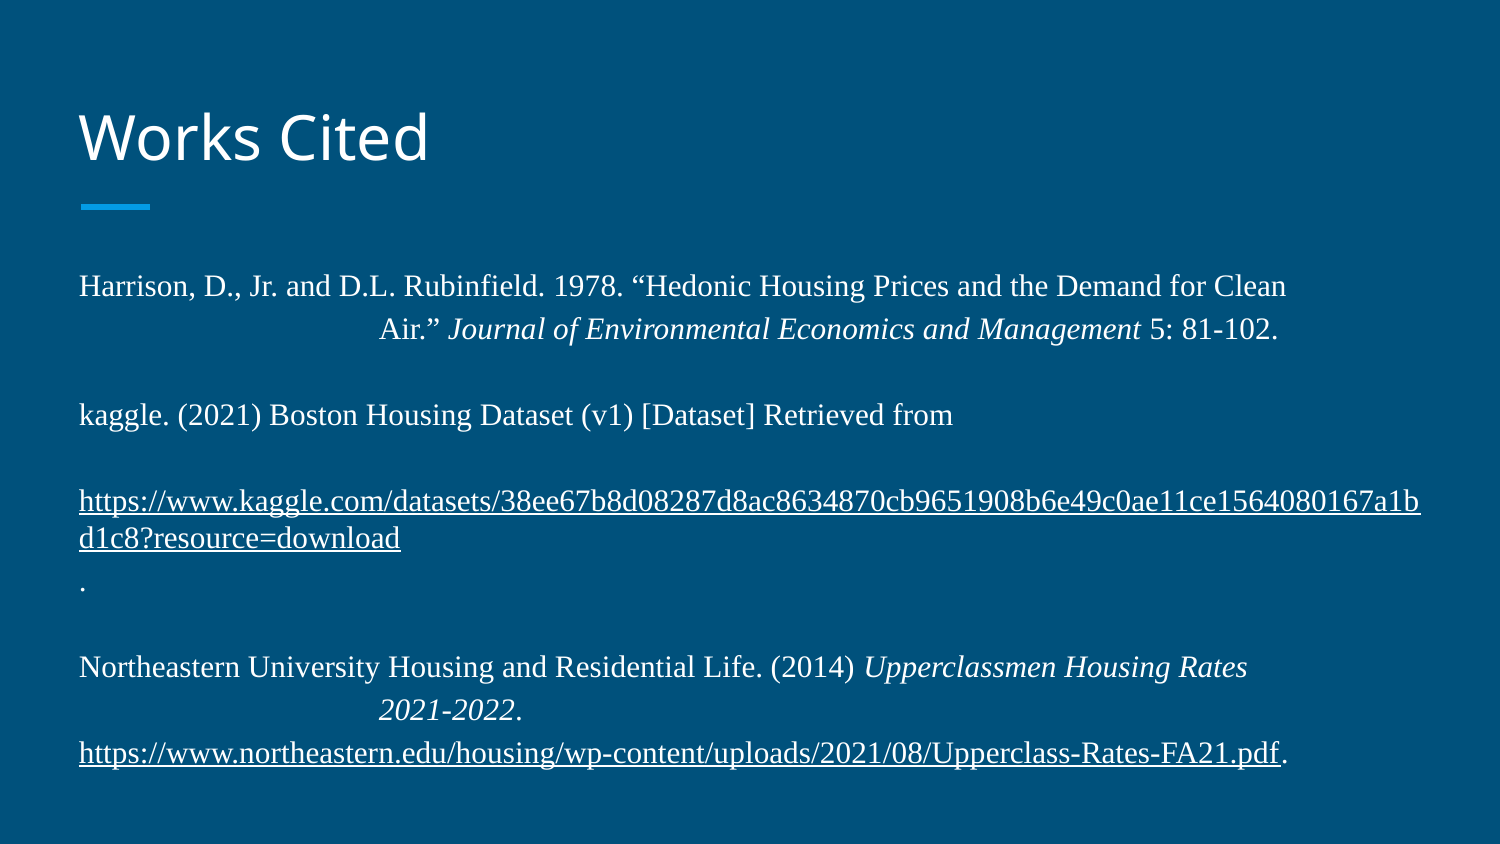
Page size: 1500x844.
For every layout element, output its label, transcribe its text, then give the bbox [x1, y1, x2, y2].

picture [716, 750, 720, 763]
picture [567, 750, 573, 762]
picture [169, 750, 175, 762]
picture [214, 750, 220, 762]
picture [434, 750, 438, 763]
picture [1140, 750, 1148, 761]
picture [490, 750, 494, 763]
picture [129, 750, 138, 760]
picture [801, 750, 809, 761]
picture [542, 759, 554, 768]
list Harrison, D., Jr. and D.L. Rubinfield. 1978. “Hedonic Housing Prices and the Demand for Clean Air.” Journal of Environmental Economics and Management 5: 81-102. kaggle. (2021) Boston Housing Dataset (v1) [Dataset] Retrieved from https://www.kaggle.com/datasets/38ee67b8d08287d8ac8634870cb9651908b6e49c0ae11ce1564080167a1bd1c8?resource=download. Northeastern University Housing and Residential Life. (2014) Upperclassmen Housing Rates 2021-2022. https://www.northeastern.edu/housing/wp-content/uploads/2021/08/Upperclass-Rates-FA21.pdf. [63, 244, 1437, 750]
picture [575, 752, 581, 762]
picture [97, 750, 101, 763]
picture [660, 750, 664, 763]
picture [222, 752, 228, 762]
picture [1189, 750, 1194, 762]
title Works Cited [63, 75, 1437, 188]
picture [935, 750, 939, 762]
picture [199, 751, 205, 762]
picture [177, 752, 183, 762]
picture [505, 750, 513, 761]
picture [1085, 750, 1098, 762]
